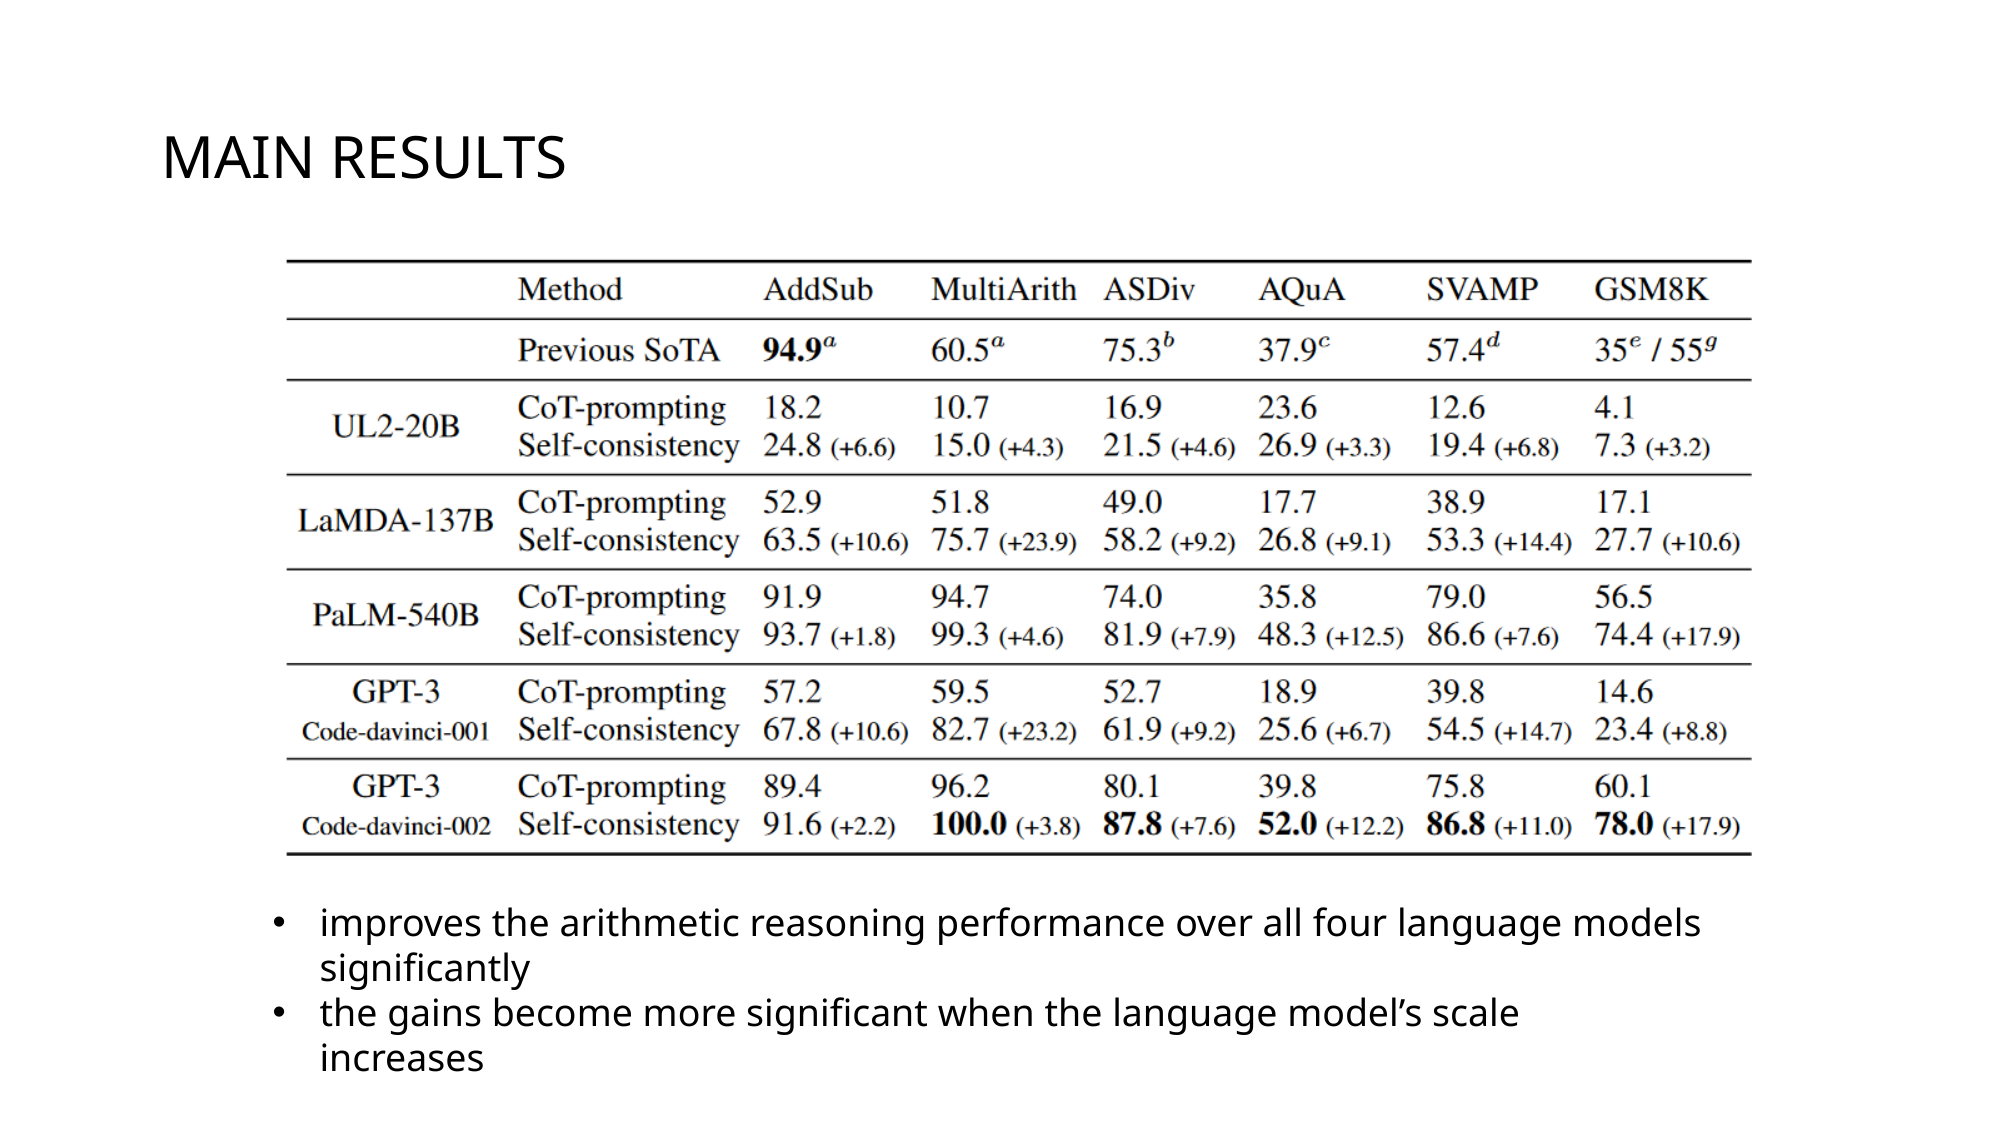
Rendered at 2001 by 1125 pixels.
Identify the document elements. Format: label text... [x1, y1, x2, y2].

text_box the gains become more significant when the language model’s scale increases [258, 997, 1664, 1087]
text_box improves the arithmetic reasoning performance over all four language models significantly [258, 891, 1879, 997]
text_box MAIN RESULTS [146, 112, 583, 198]
picture [257, 230, 1792, 861]
